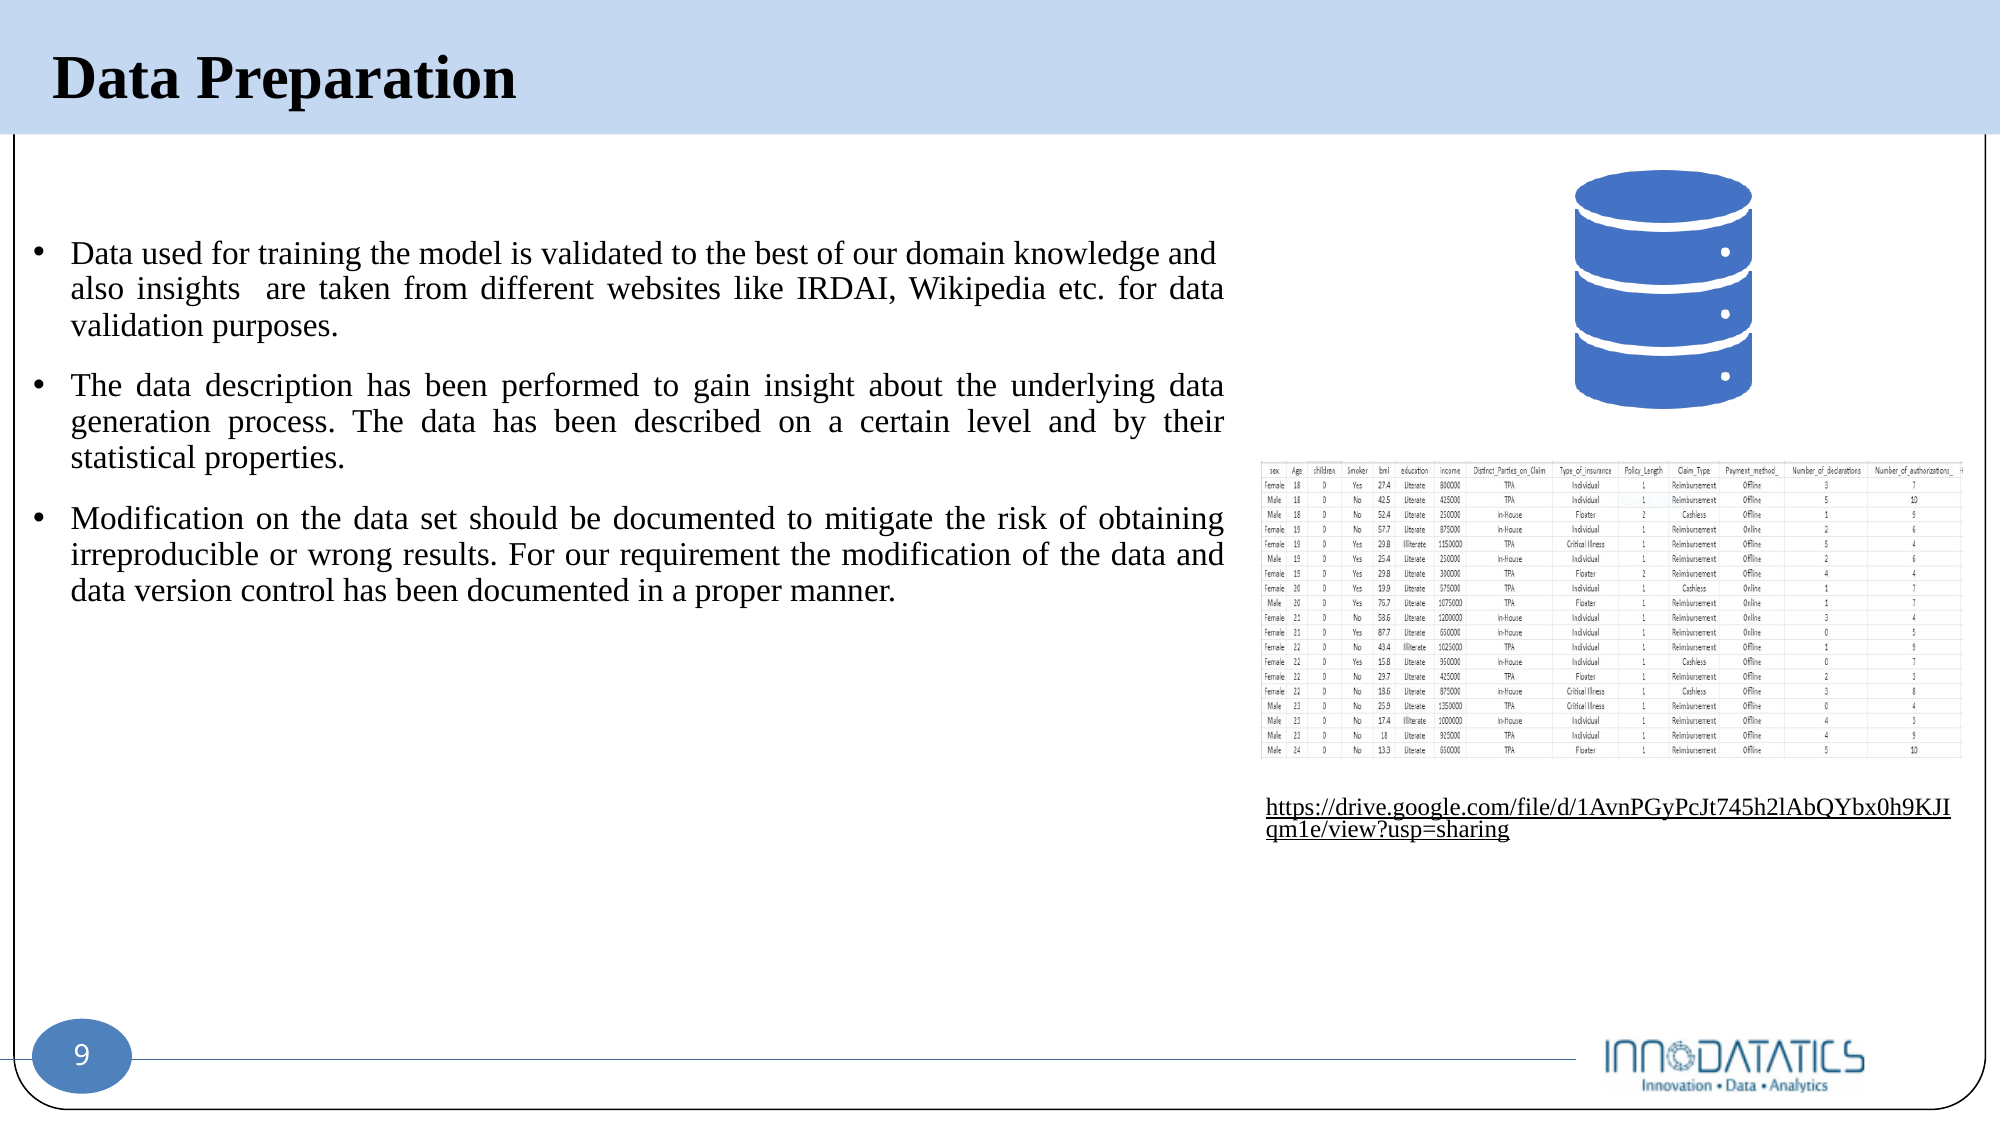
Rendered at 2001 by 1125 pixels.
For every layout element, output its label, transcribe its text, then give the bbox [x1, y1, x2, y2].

slide_number ‹#› [32, 1018, 132, 1094]
picture [1514, 140, 1812, 438]
title Data Preparation [37, 0, 1763, 175]
text_box https://drive.google.com/file/d/1AvnPGyPcJt745h2lAbQYbx0h9KJIqm1e/view?usp=sharing [1241, 786, 1969, 829]
picture [1603, 1038, 1865, 1093]
picture [1261, 461, 1963, 759]
text_box Data used for training the model is validated to the best of our domain knowledge and also insights are taken from different websites like IRDAI, Wikipedia etc. for data validation purposes. The data description has been performed to gain insight about the underlying data generation process. The data has been described on a certain level and by their statistical properties. Modification on the data set should be documented to mitigate the risk of obtaining irreproducible or wrong results. For our requirement the modification of the data and data version control has been documented in a proper manner. [23, 235, 1227, 792]
